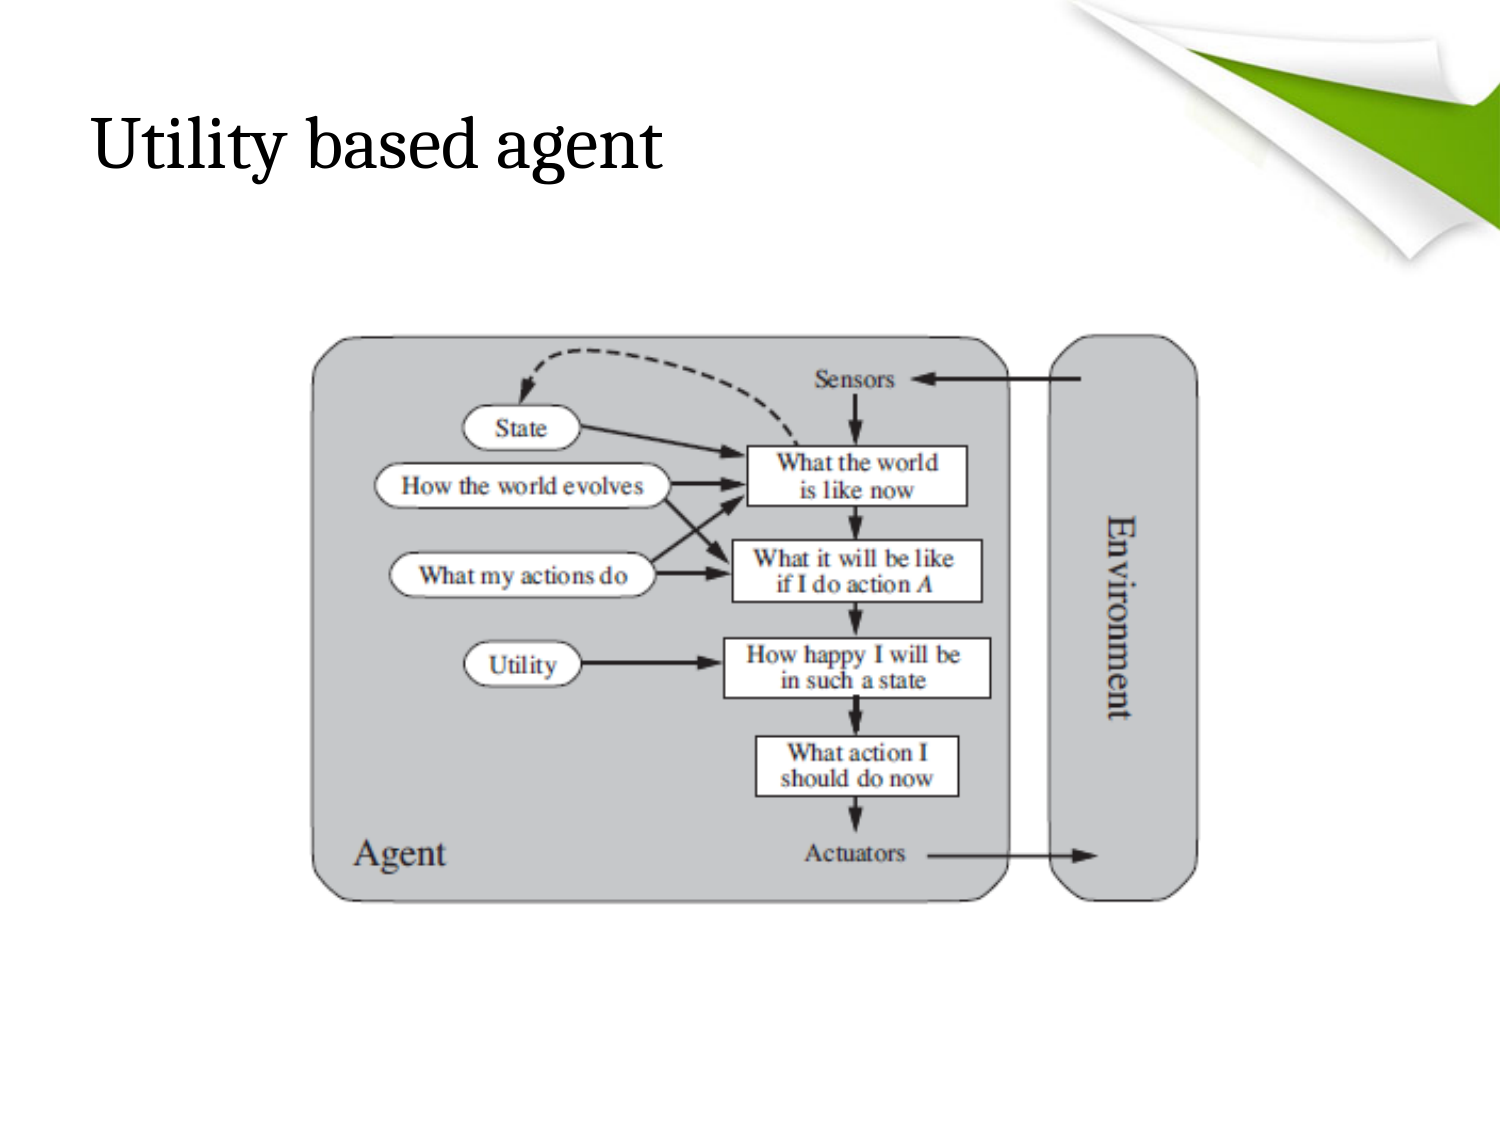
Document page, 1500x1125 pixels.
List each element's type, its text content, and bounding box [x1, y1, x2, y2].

picture [0, 0, 1500, 1125]
title Utility based agent [74, 44, 1426, 233]
